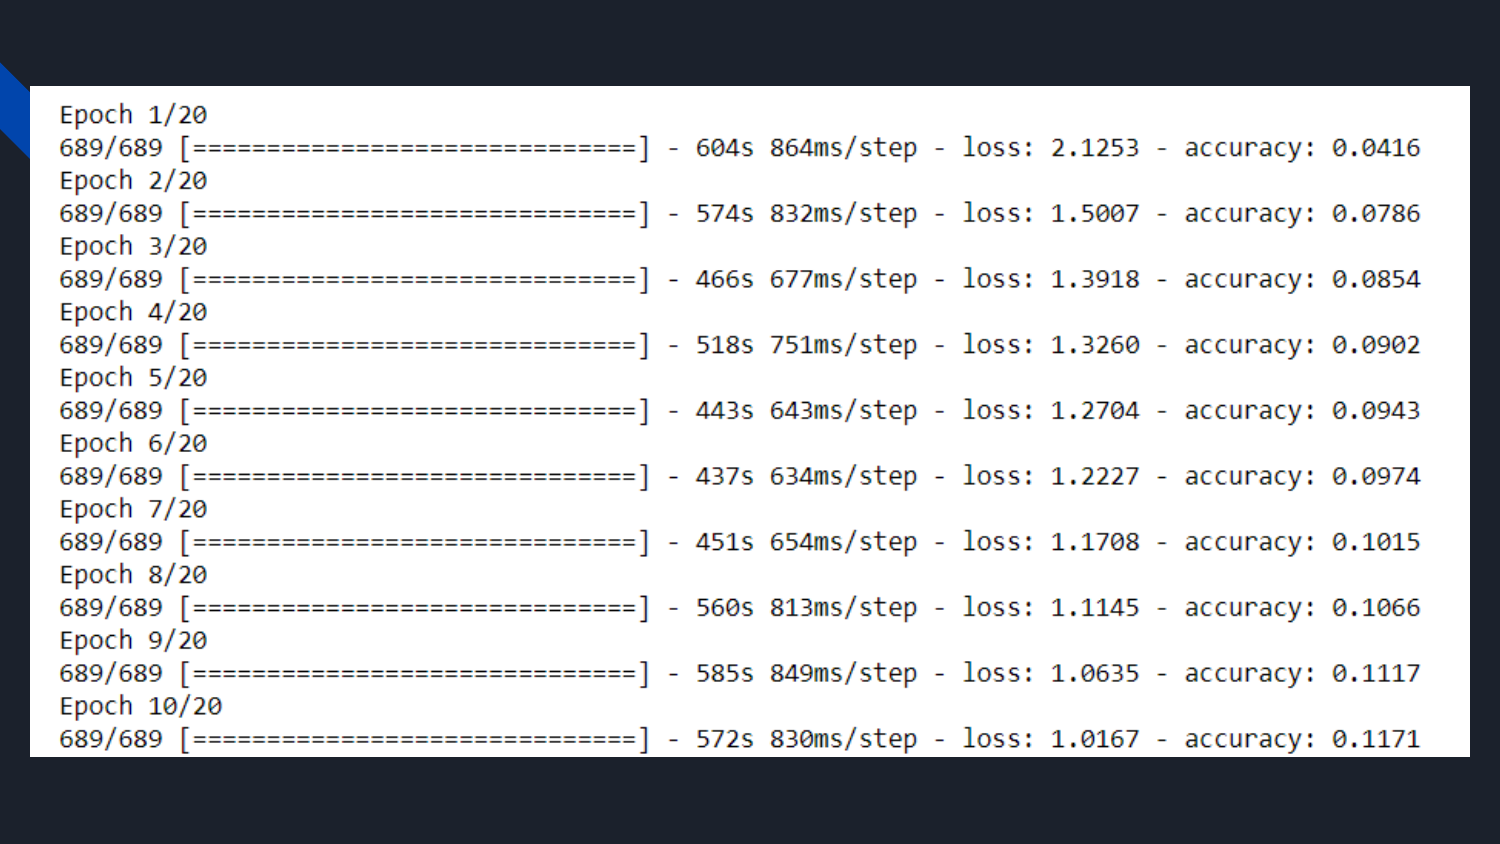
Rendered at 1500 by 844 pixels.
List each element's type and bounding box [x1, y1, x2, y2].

picture [29, 86, 1470, 758]
